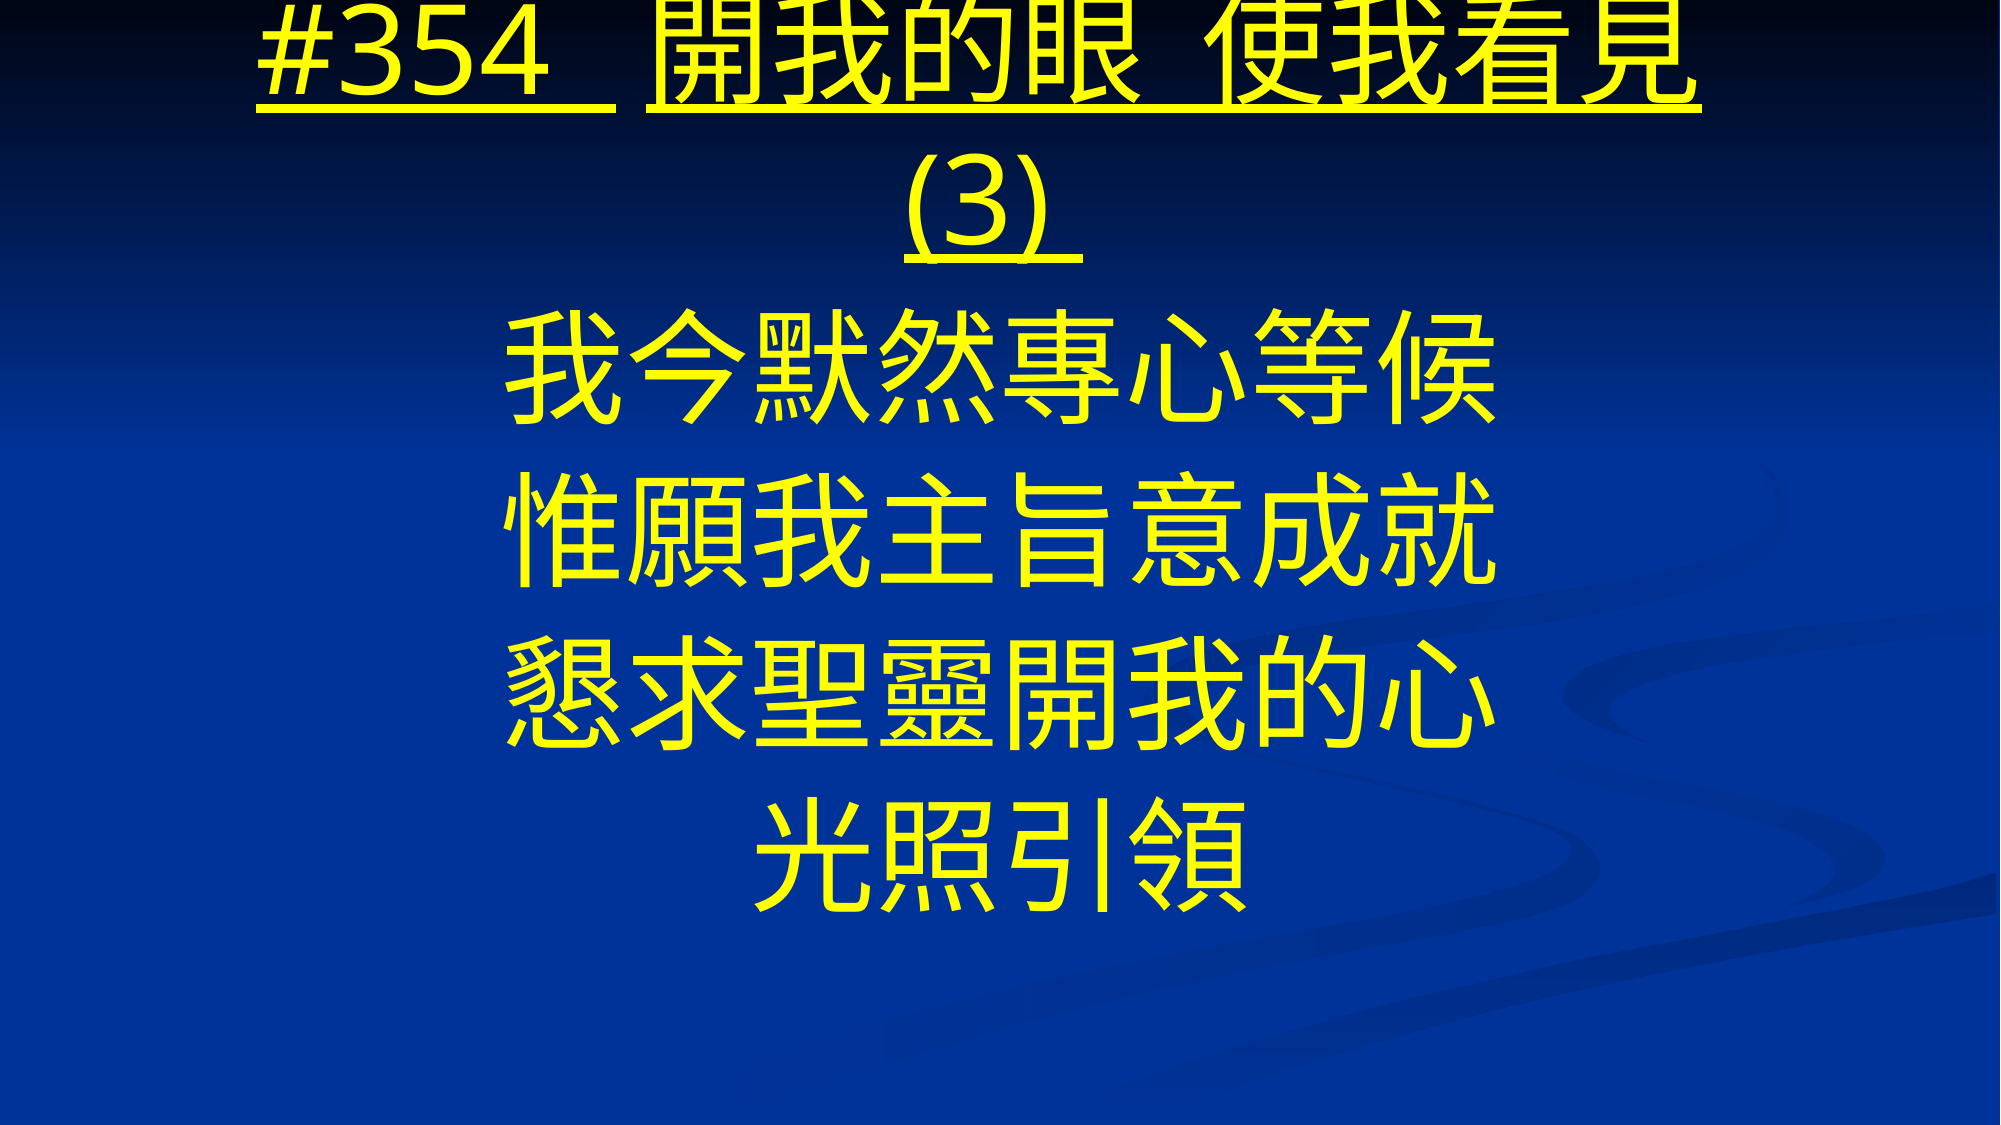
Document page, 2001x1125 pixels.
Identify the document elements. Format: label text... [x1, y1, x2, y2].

title #354 開我的眼 使我看見(3) [174, 31, 1813, 209]
list 我今默然專心等候 惟願我主旨意成就 懇求聖靈開我的心 光照引領 [54, 282, 1945, 1025]
